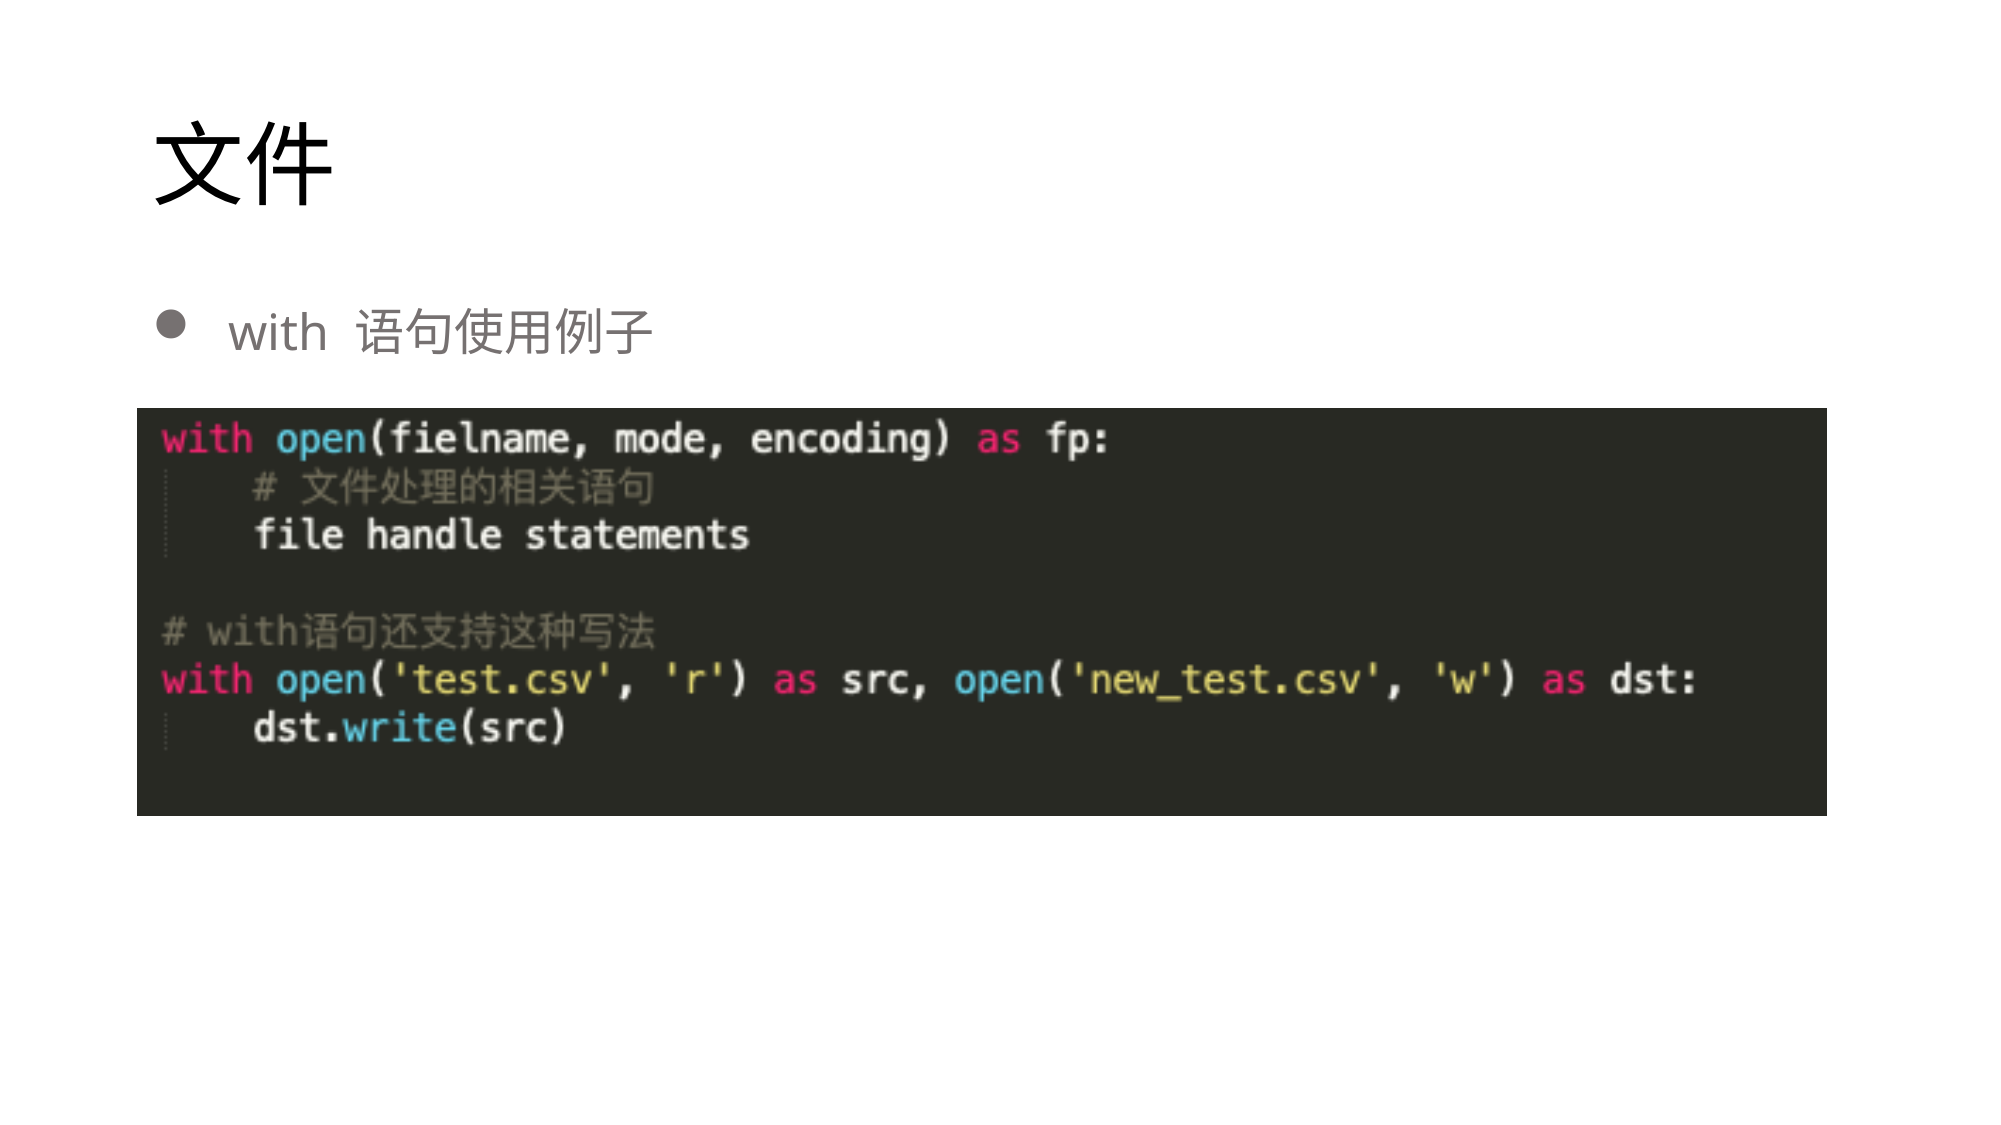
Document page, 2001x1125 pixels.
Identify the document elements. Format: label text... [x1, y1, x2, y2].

picture [137, 408, 1827, 816]
list with 语句使用例子 [137, 299, 1863, 387]
title 文件 [137, 59, 1863, 278]
